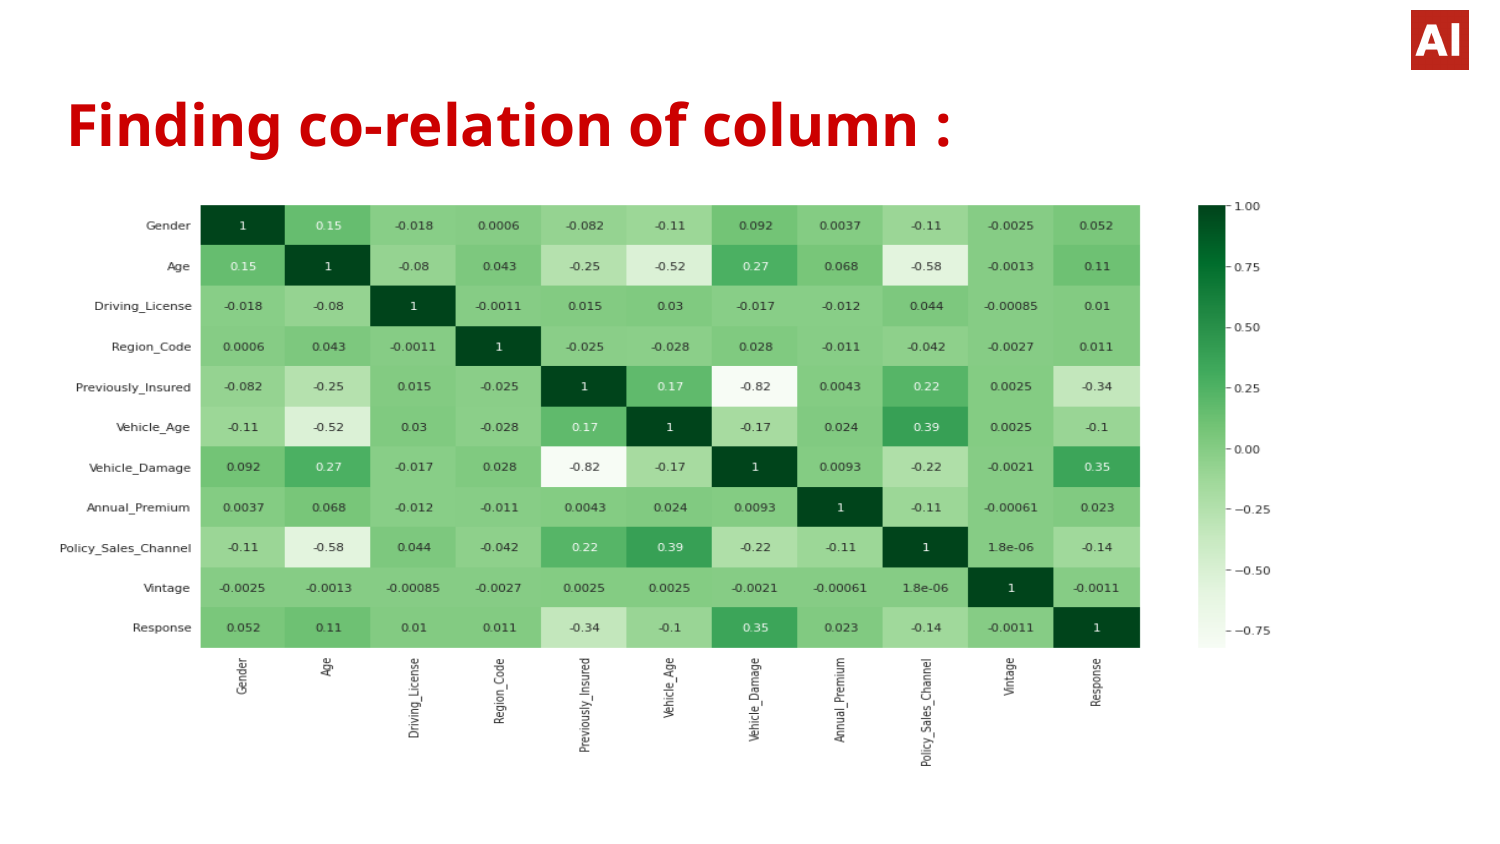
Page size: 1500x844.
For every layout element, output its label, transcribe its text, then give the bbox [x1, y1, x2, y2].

title Finding co-relation of column : [51, 72, 1449, 167]
picture [1411, 10, 1469, 70]
picture [50, 195, 1280, 771]
